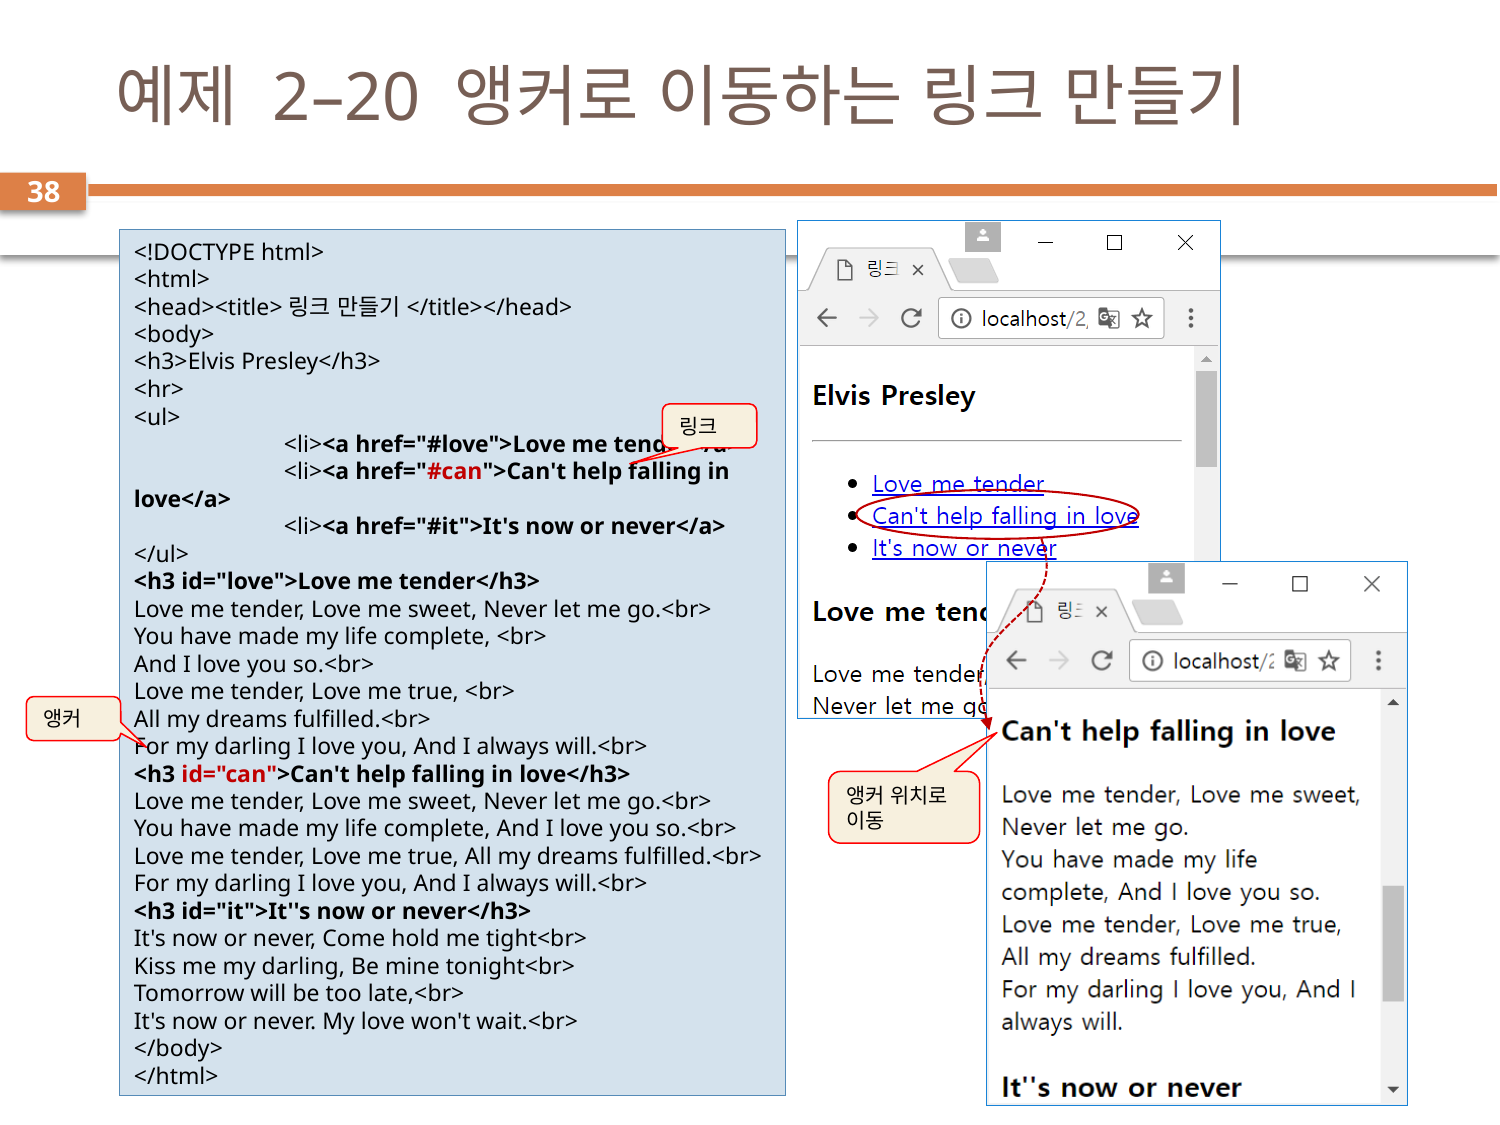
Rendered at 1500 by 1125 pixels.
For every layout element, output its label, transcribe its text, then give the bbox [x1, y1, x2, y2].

slide_number 38 [0, 179, 88, 209]
picture [796, 220, 1408, 1106]
text_box 앵커 위치로 이동 [828, 740, 980, 844]
text_box <!DOCTYPE html> <html> <head><title>링크 만들기</title></head> <body> <h3>Elvis Presley</h3> <hr> <ul> <li><a href="#love">Love me tender</a> <li><a href="#can">Can't help falling in love</a> <li><a href="#it">It's now or never</a> </ul> <h3 id="love">Love me tender</h3> Love me tender, Love me sweet, Never let me go.<br> You have made my life complete, <br> And I love you so.<br> Love me tender, Love me true, <br> All my dreams fulfilled.<br> For my darling I love you, And I always will.<br> <h3 id="can">Can't help falling in love</h3> Love me tender, Love me sweet, Never let me go.<br> You have made my life complete, And I love you so.<br> Love me tender, Love me true, All my dreams fulfilled.<br> For my darling I love you, And I always will.<br> <h3 id="it">It''s now or never</h3> It's now or never, Come hold me tight<br> Kiss me my darling, Be mine tonight<br> Tomorrow will be too late,<br> It's now or never. My love won't wait.<br> </body> </html> [119, 229, 786, 1096]
text_box 링크 [629, 403, 757, 464]
title 예제 2–20 앵커로 이동하는 링크 만들기 [100, 37, 1438, 149]
text_box 앵커 [26, 696, 147, 748]
